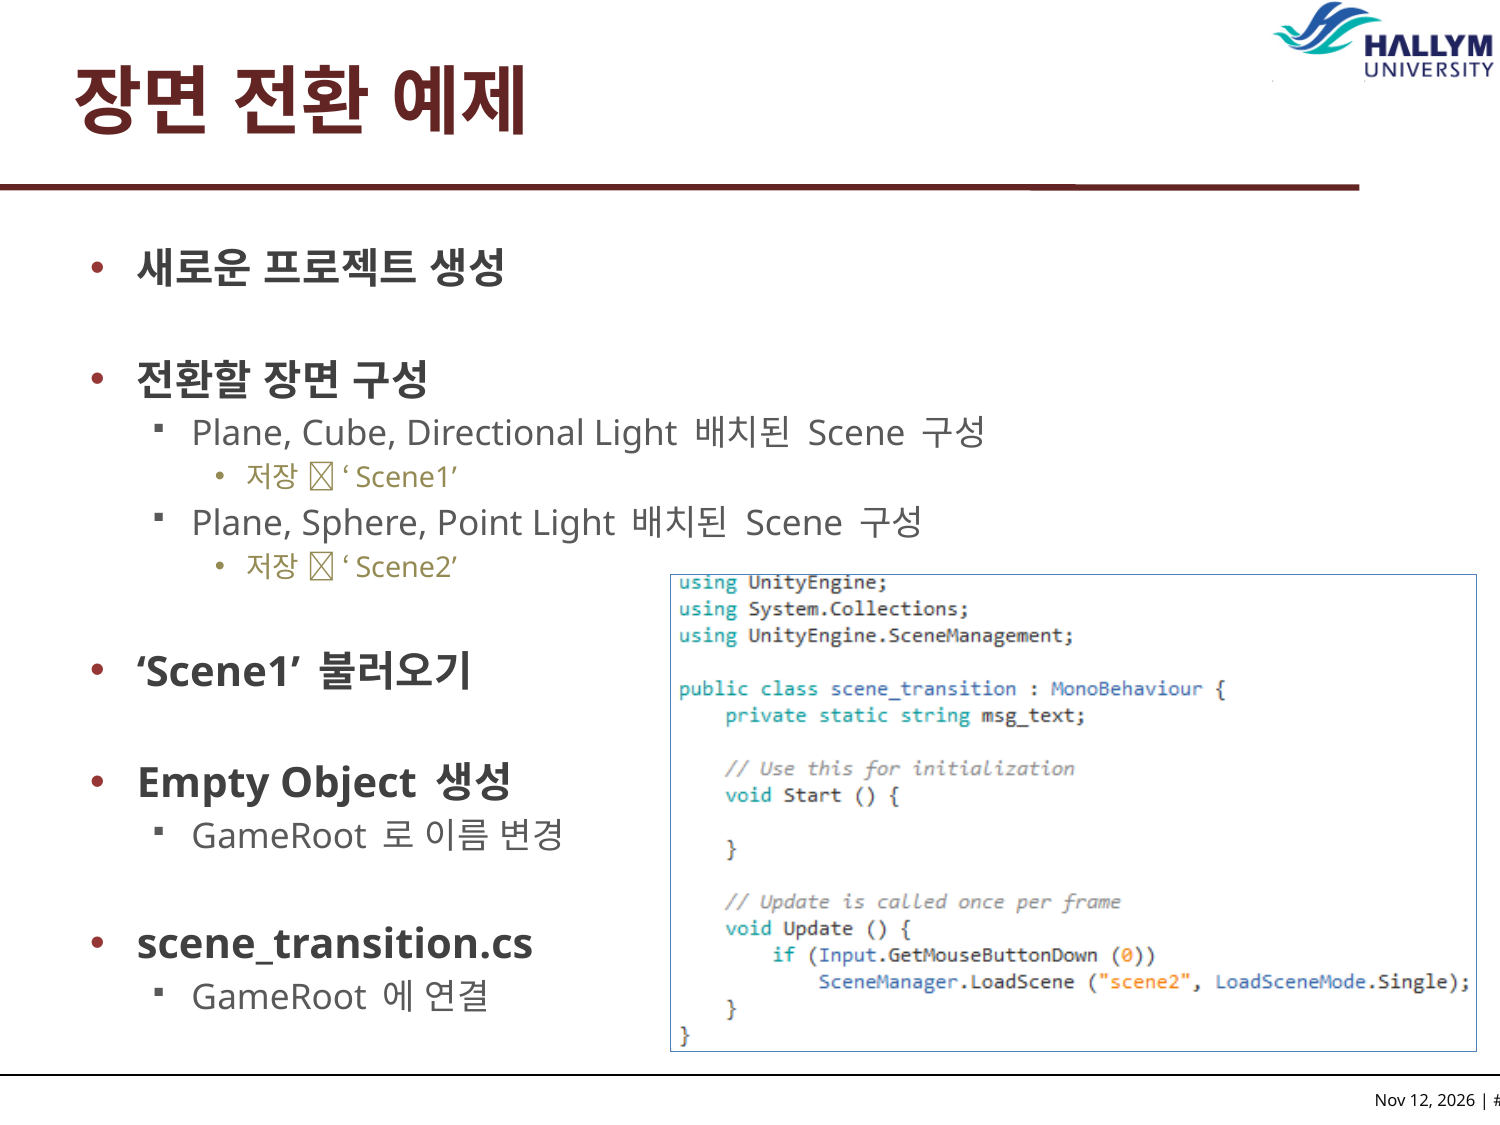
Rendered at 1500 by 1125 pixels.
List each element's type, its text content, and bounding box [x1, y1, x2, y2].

picture [670, 573, 1477, 1052]
picture [1269, 0, 1500, 82]
list 새로운 프로젝트 생성 전환할 장면 구성 Plane, Cube, Directional Light 배치된 Scene 구성 저장  ‘Scene1’ Plane, Sphere, Point Light 배치된 Scene 구성 저장  ‘Scene2’ ‘Scene1’ 불러오기 Empty Object 생성 GameRoot 로 이름 변경 scene_transition.cs GameRoot 에 연결 [75, 234, 1425, 1032]
title 장면 전환 예제 [44, 33, 1395, 164]
